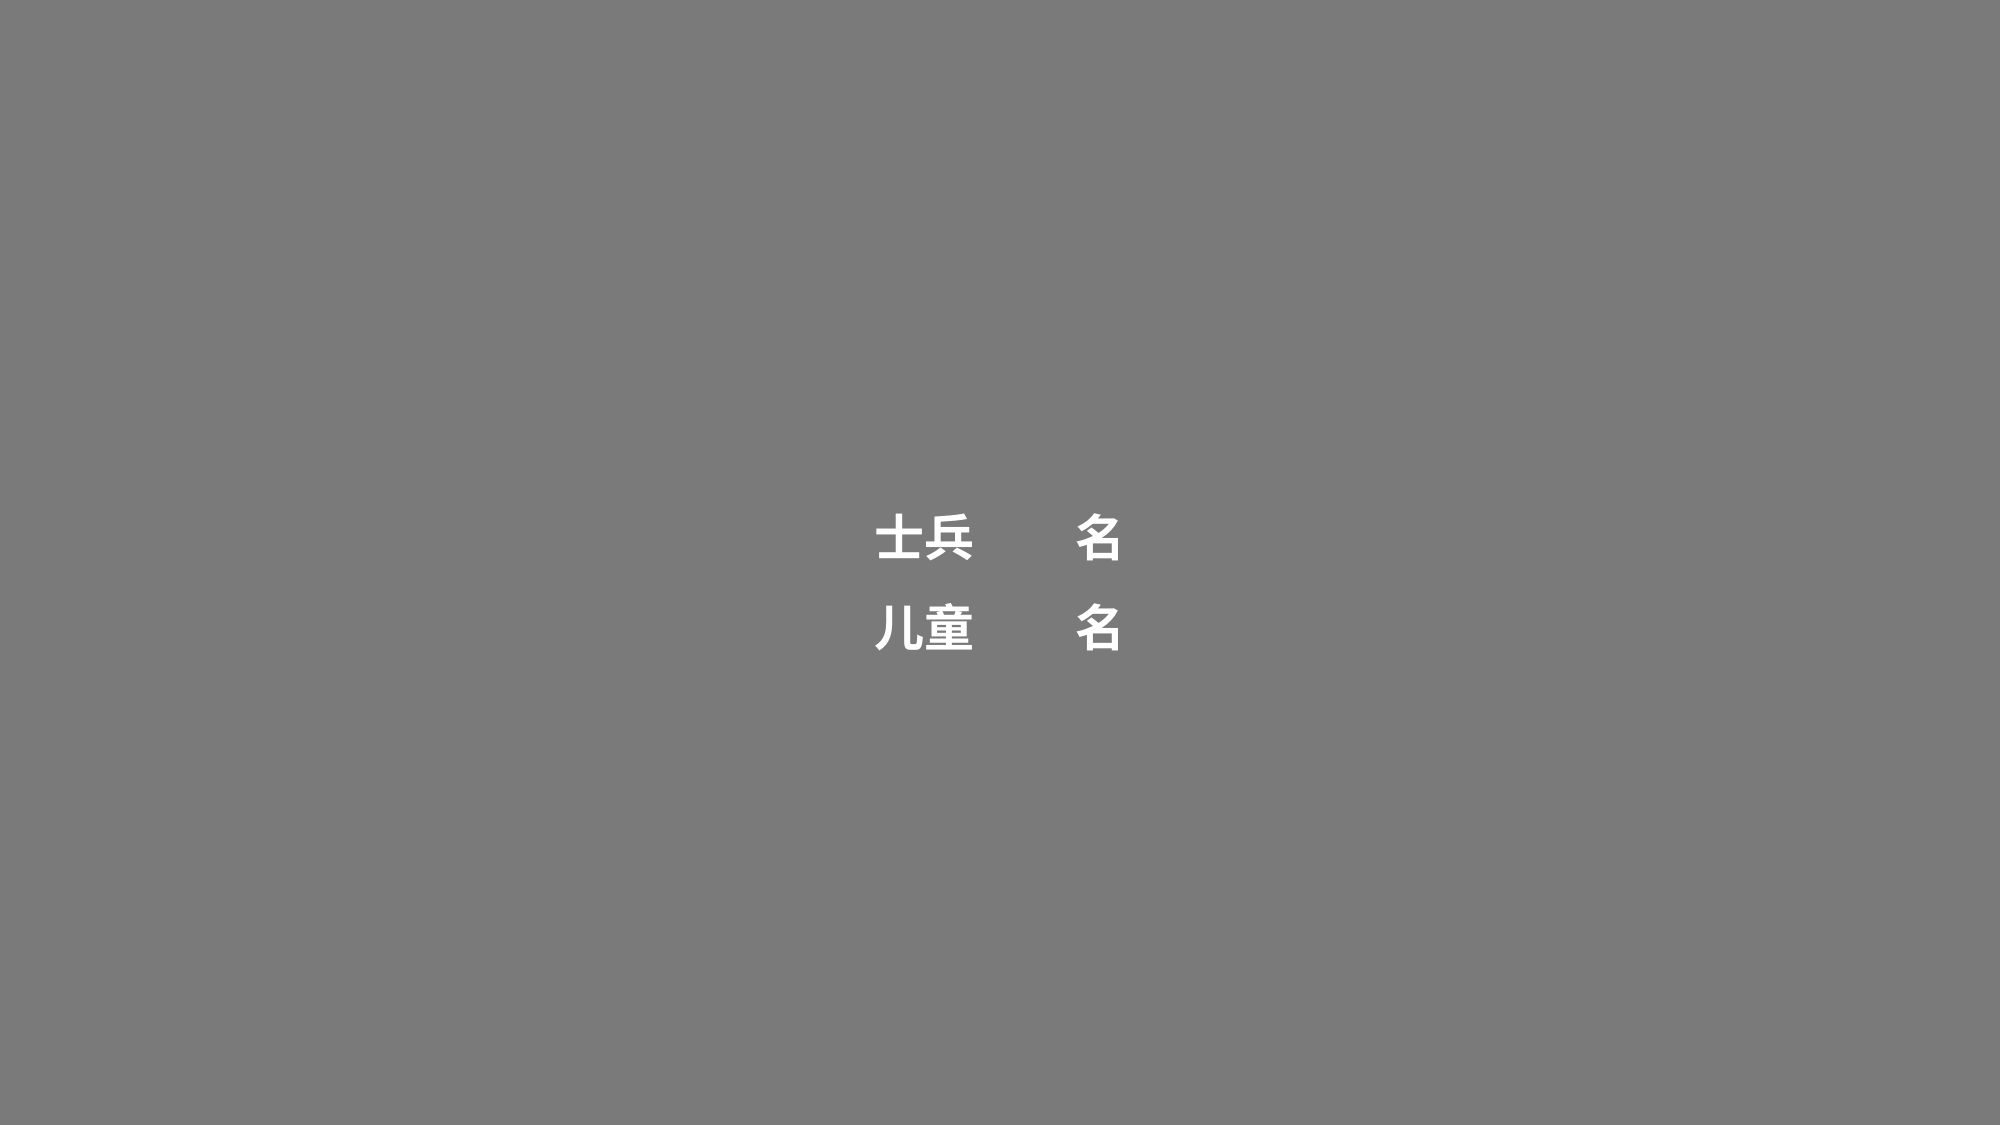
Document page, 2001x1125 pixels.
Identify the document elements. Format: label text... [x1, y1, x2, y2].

text_box 士兵 名 儿童 名 [793, 469, 1207, 665]
